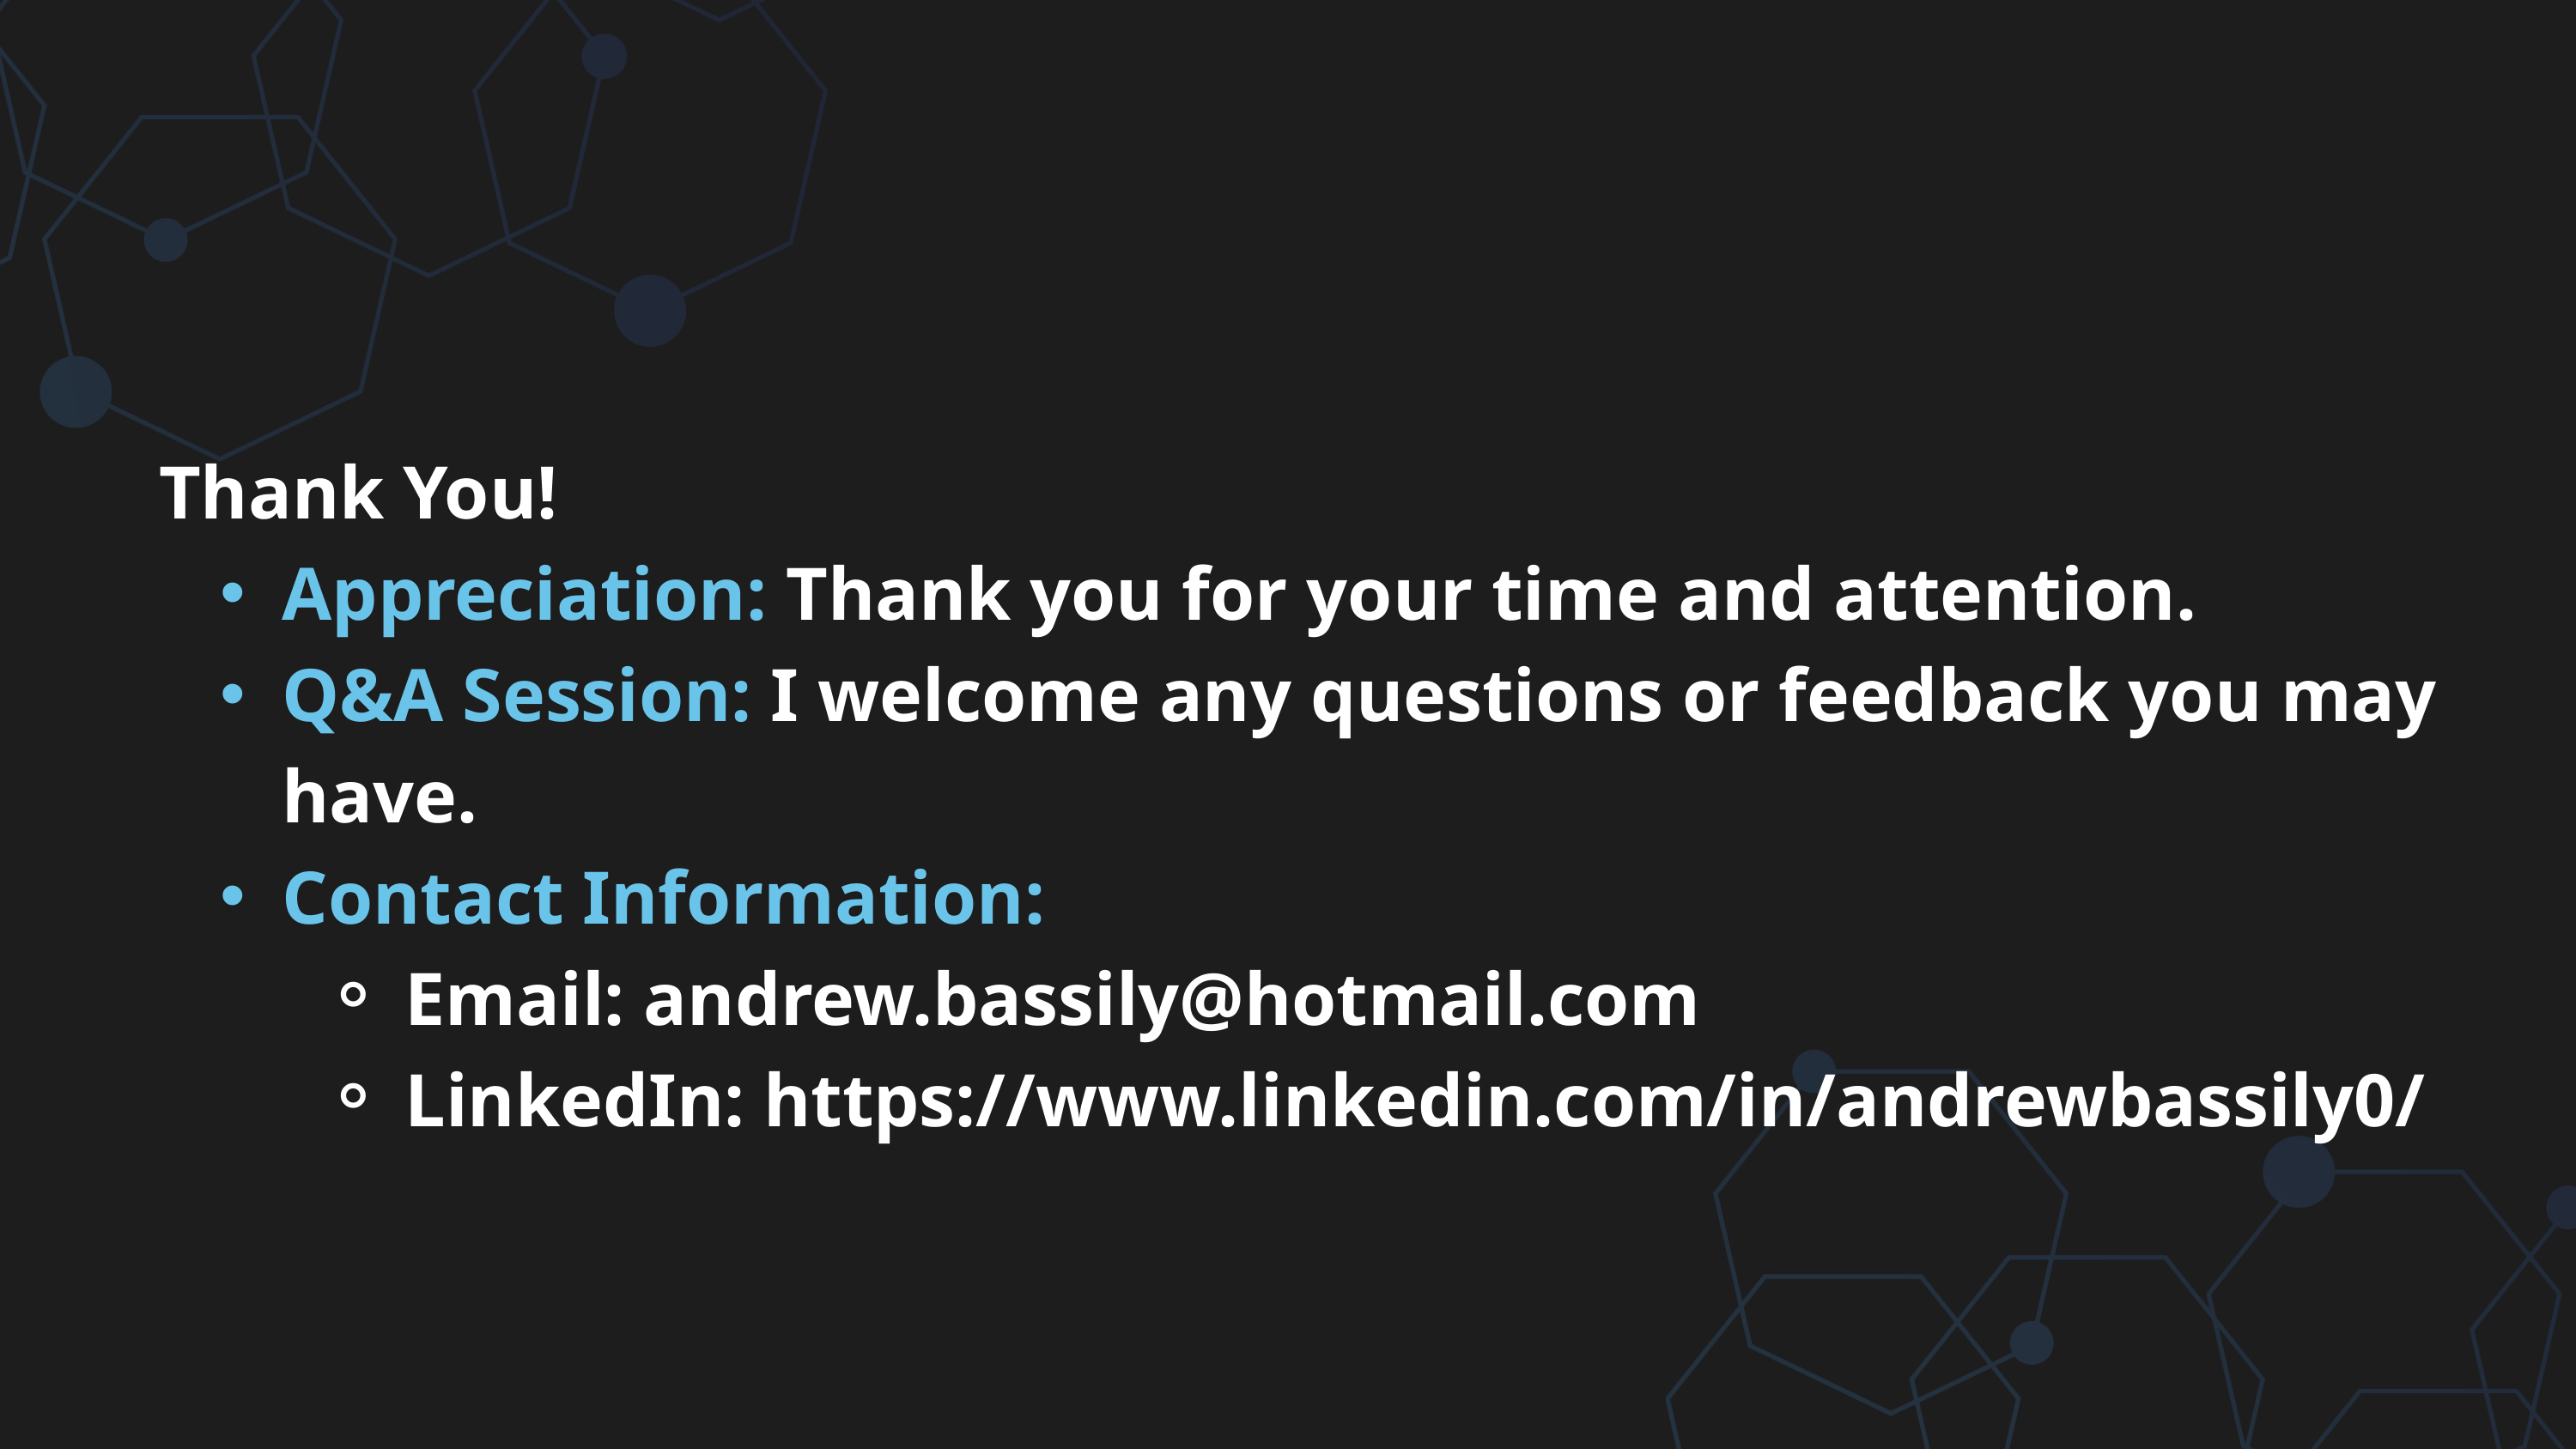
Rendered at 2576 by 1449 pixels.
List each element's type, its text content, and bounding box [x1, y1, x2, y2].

text_box [0, 0, 1109, 585]
text_box Thank You! Appreciation: Thank you for your time and attention. Q&A Session: I welcome any questions or feedback you may have. Contact Information: Email: andrew.bassily@hotmail.com LinkedIn: https://www.linkedin.com/in/andrewbassily0/ [159, 432, 2497, 1243]
text_box [1665, 806, 2576, 1449]
